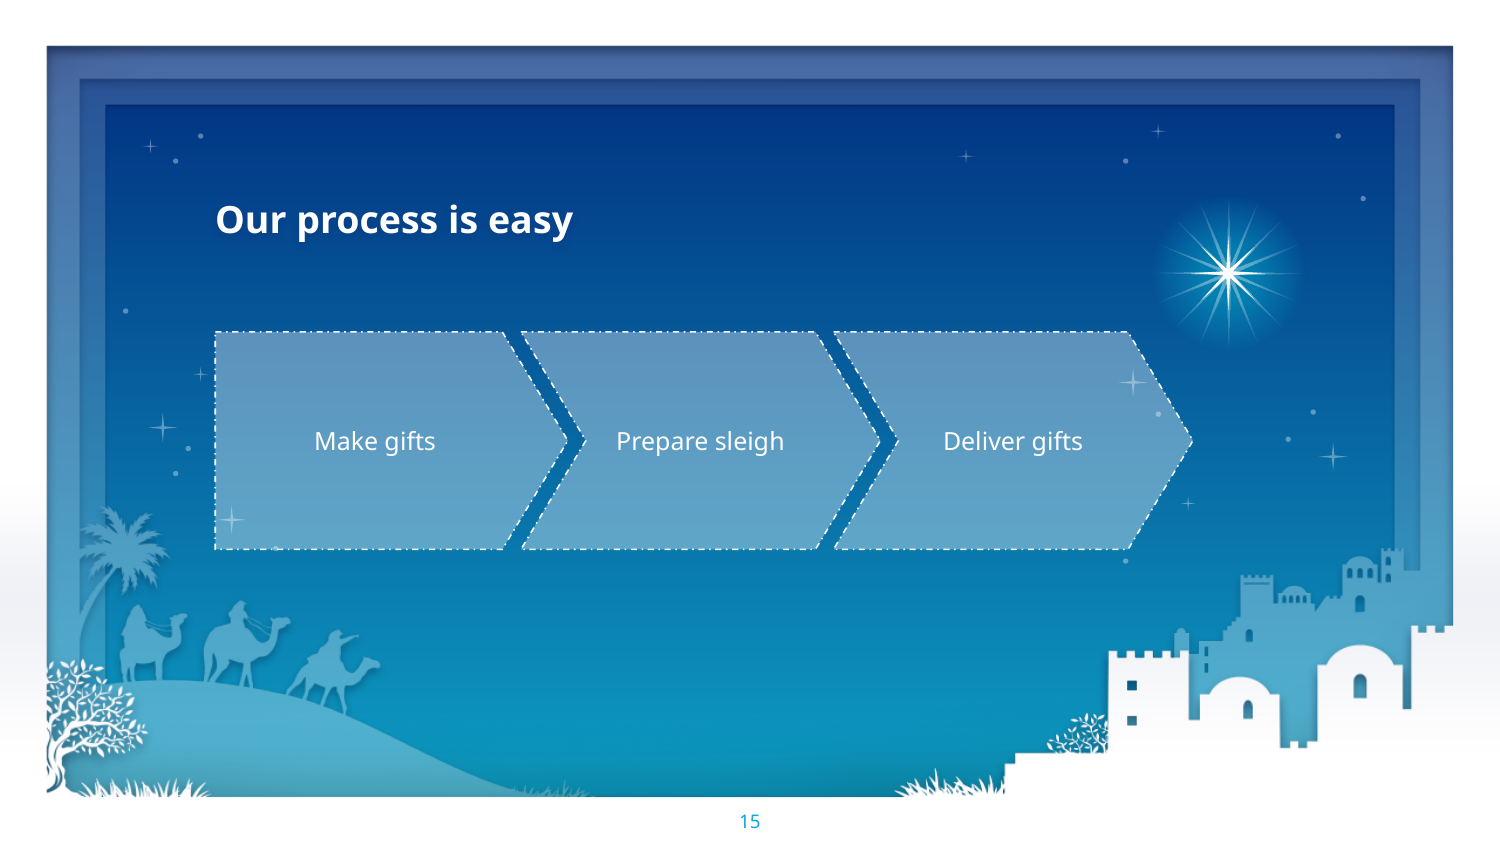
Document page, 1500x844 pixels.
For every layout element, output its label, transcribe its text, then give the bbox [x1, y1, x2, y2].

picture [0, 0, 1500, 844]
slide_number ‹#› [705, 795, 795, 839]
text_box Make gifts [215, 331, 568, 550]
text_box Prepare sleigh [520, 331, 881, 550]
text_box Deliver gifts [833, 331, 1193, 550]
title Our process is easy [215, 180, 1108, 256]
